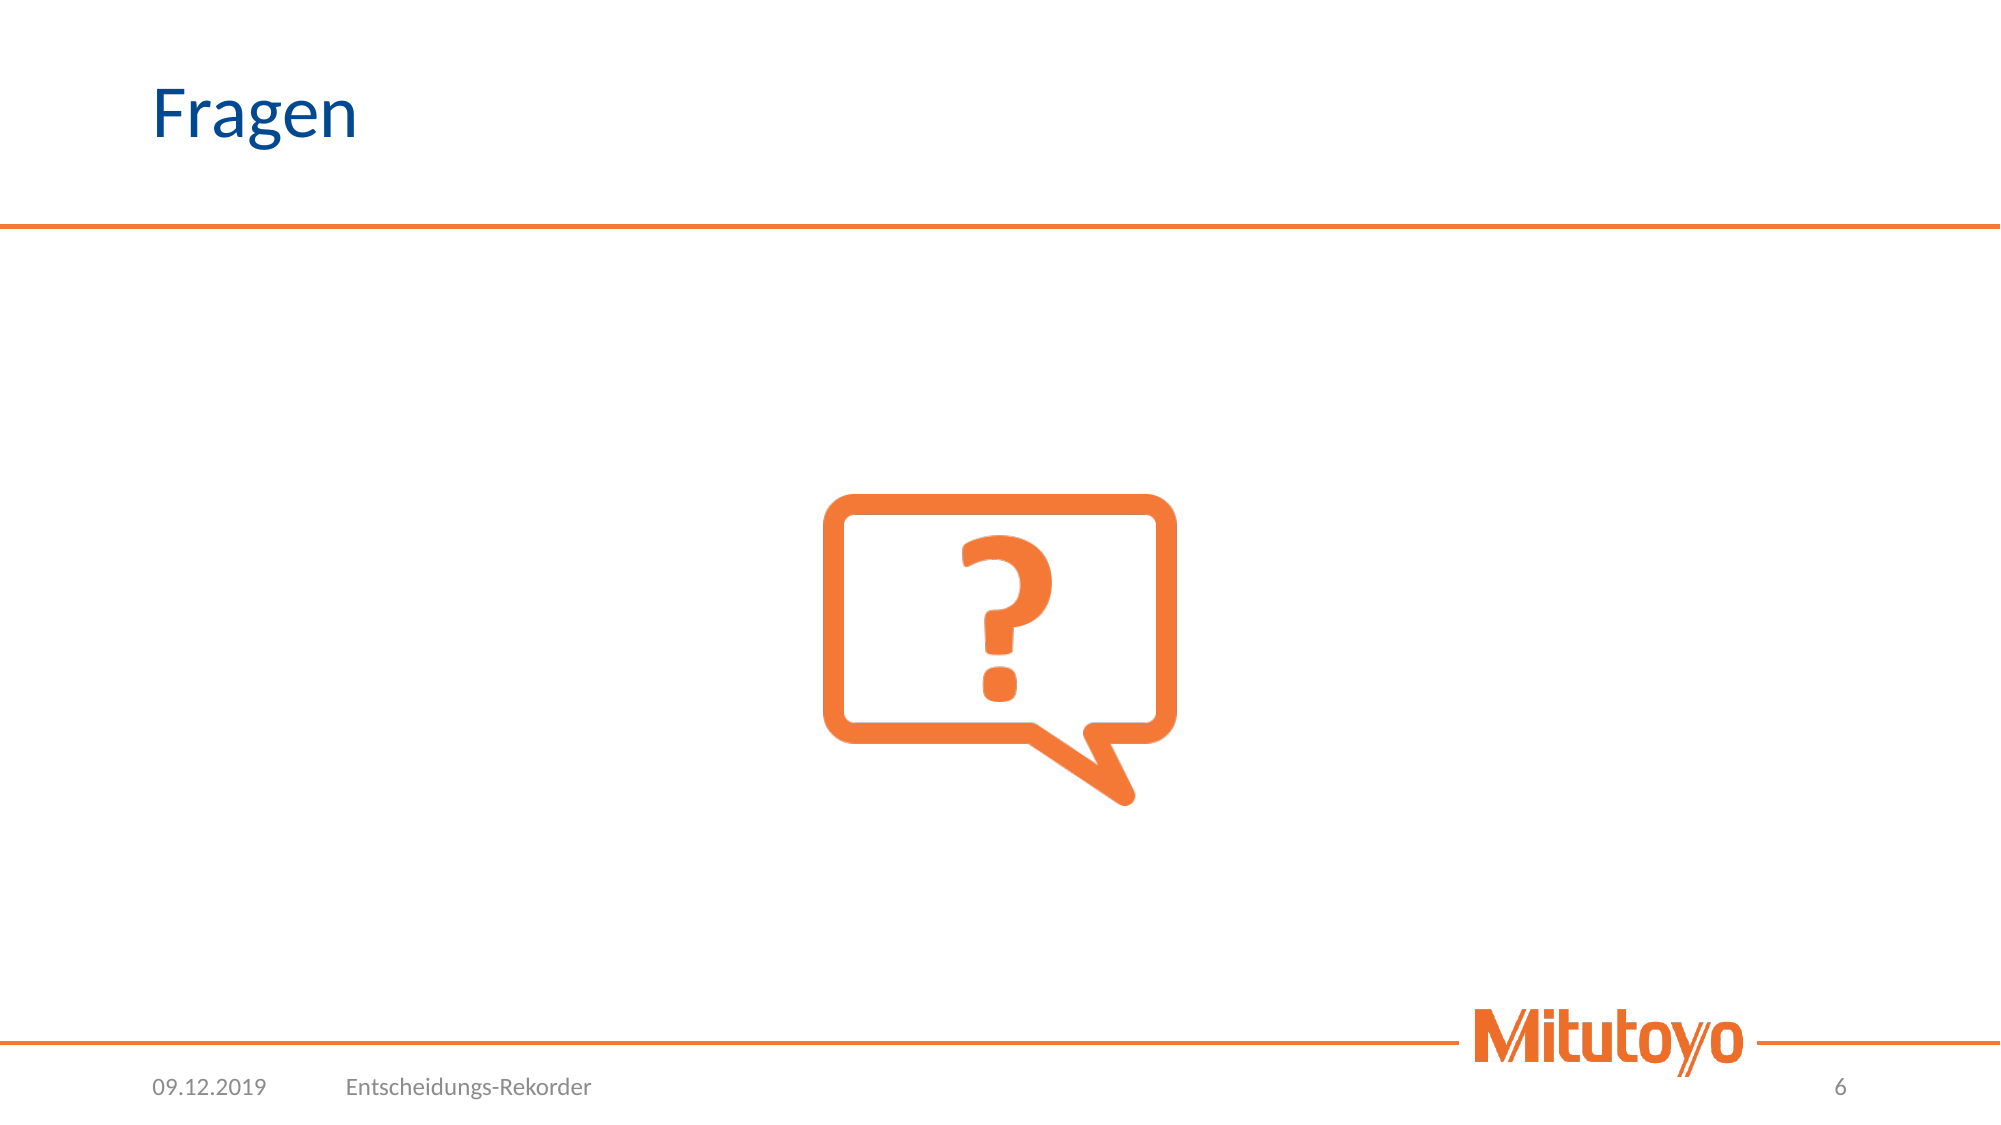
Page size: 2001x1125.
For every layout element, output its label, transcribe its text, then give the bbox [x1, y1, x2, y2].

slide_number 6 [1743, 1055, 1863, 1116]
footer Entscheidungs-Rekorder [330, 1055, 1721, 1116]
title Fragen [137, 24, 1863, 203]
picture [792, 442, 1208, 858]
picture [1475, 1009, 1744, 1077]
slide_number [137, 1055, 313, 1116]
